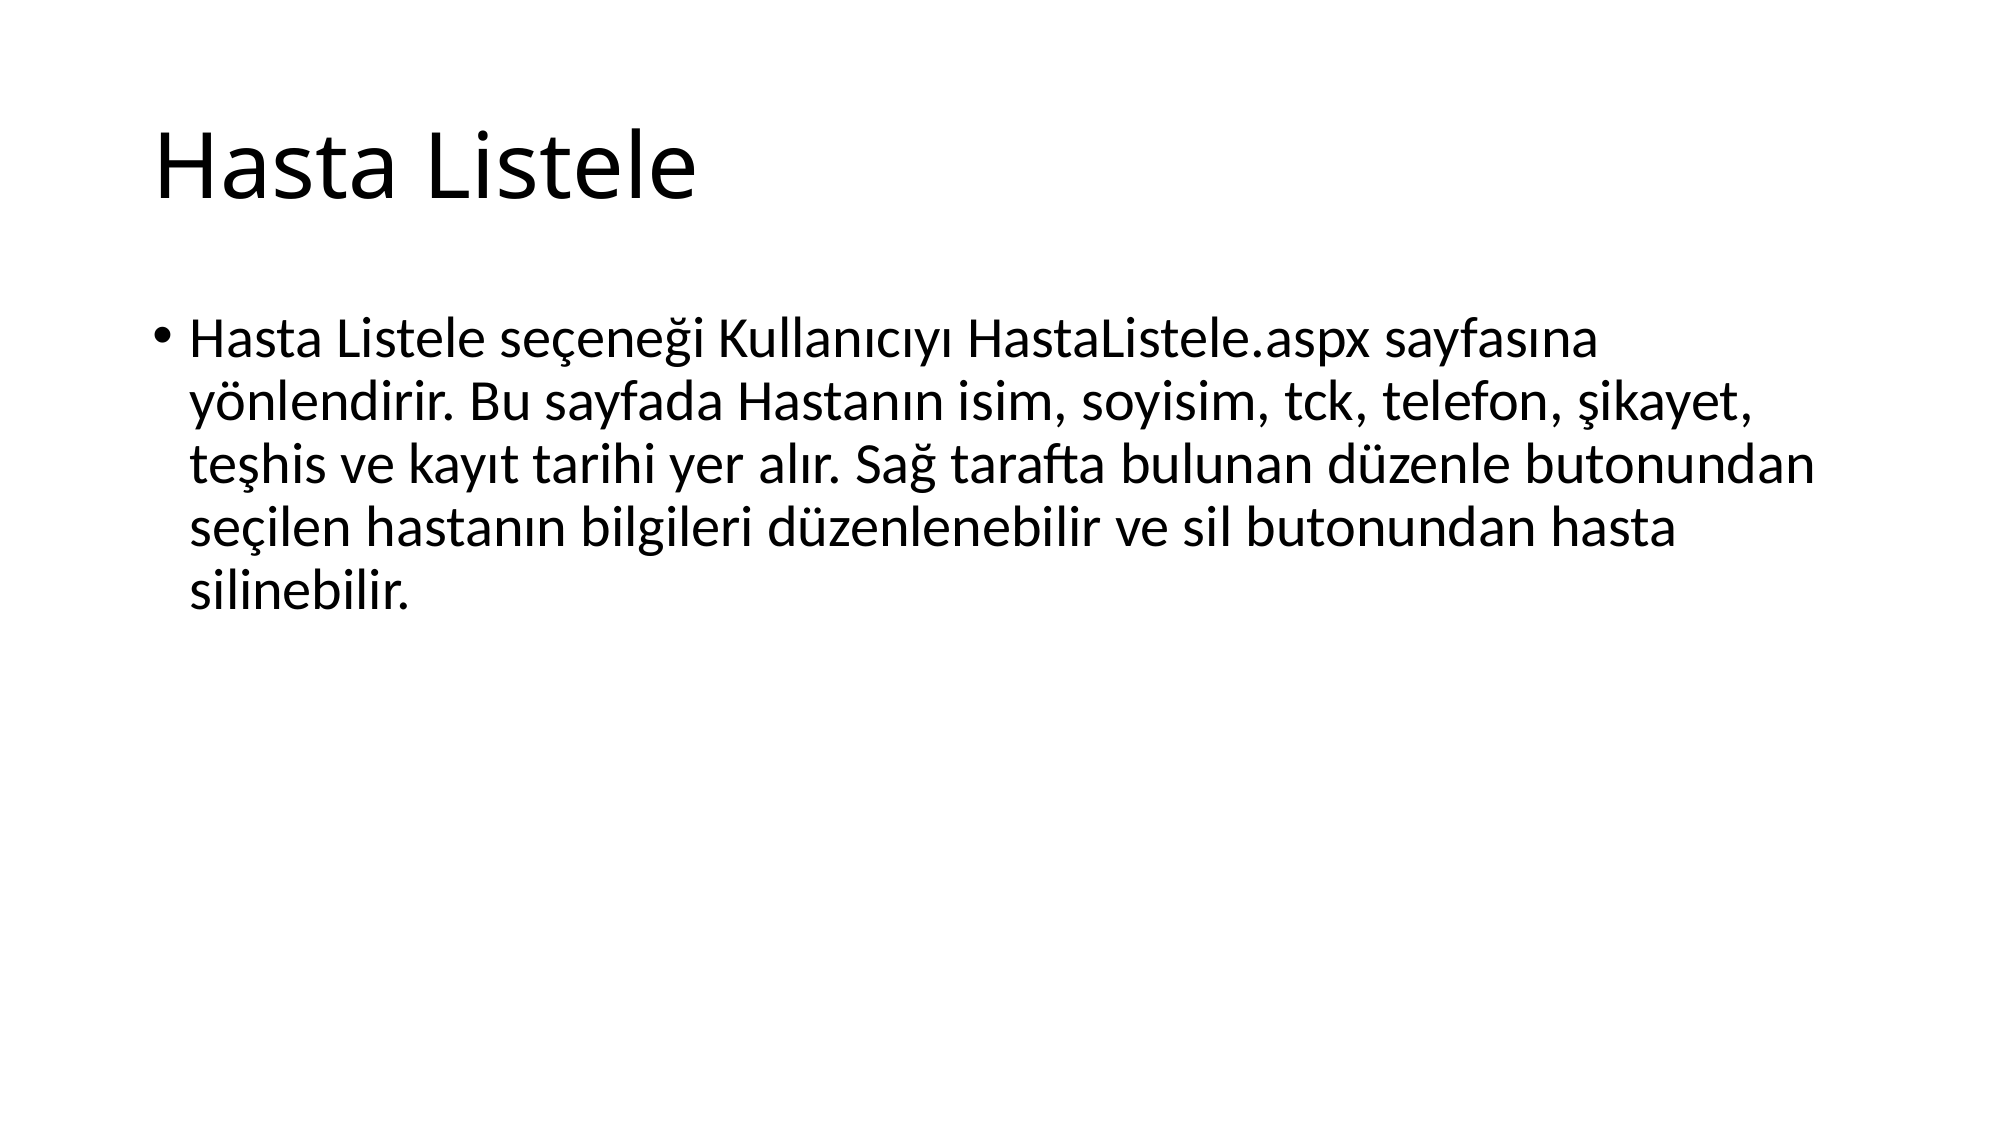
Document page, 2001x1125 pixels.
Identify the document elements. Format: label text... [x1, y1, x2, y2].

title Hasta Listele [137, 59, 1863, 278]
list Hasta Listele seçeneği Kullanıcıyı HastaListele.aspx sayfasına yönlendirir. Bu sayfada Hastanın isim, soyisim, tck, telefon, şikayet, teşhis ve kayıt tarihi yer alır. Sağ tarafta bulunan düzenle butonundan seçilen hastanın bilgileri düzenlenebilir ve sil butonundan hasta silinebilir. [137, 299, 1863, 1014]
